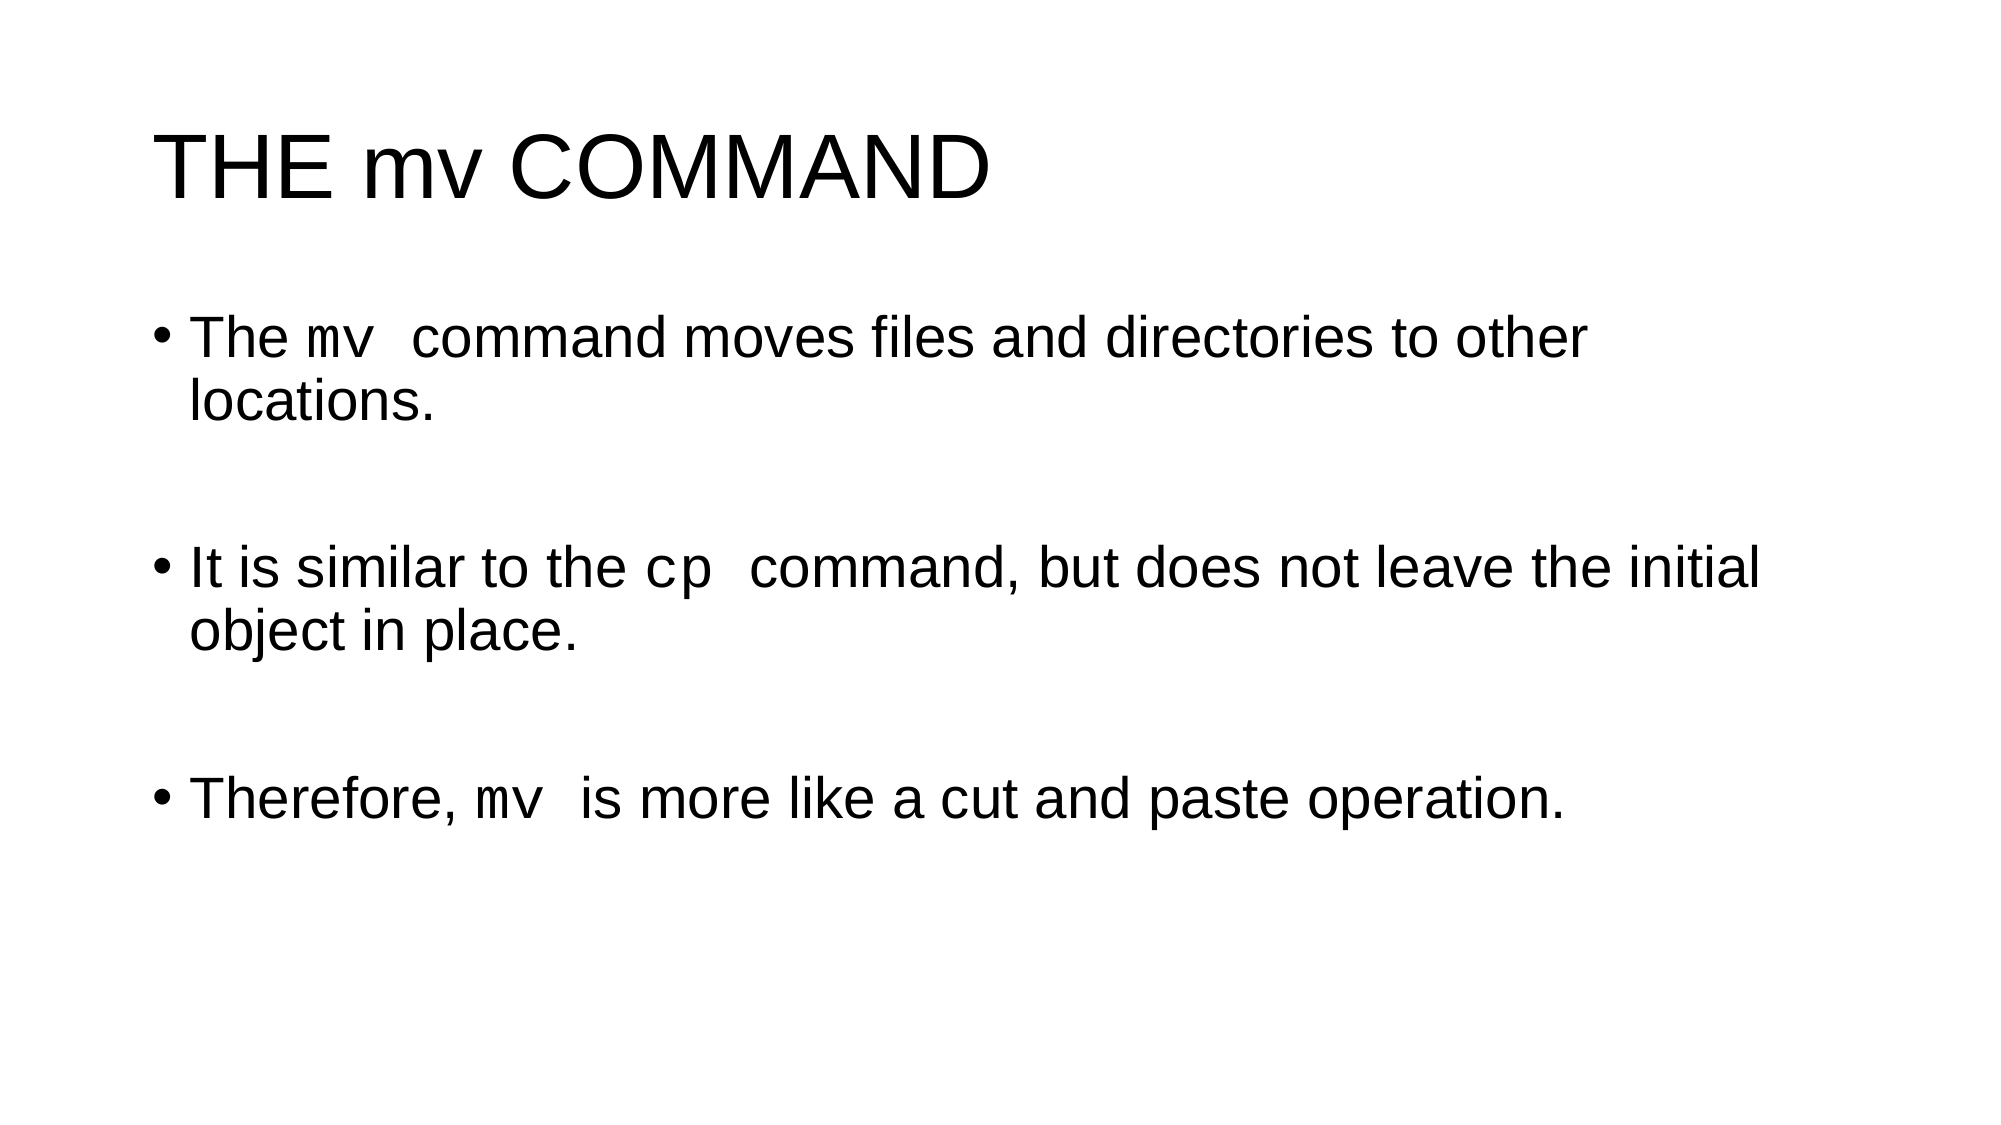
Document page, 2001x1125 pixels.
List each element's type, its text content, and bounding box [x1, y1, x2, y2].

title THE mv COMMAND [137, 59, 1863, 278]
list The mv command moves files and directories to other locations. It is similar to the cp command, but does not leave the initial object in place. Therefore, mv is more like a cut and paste operation. [137, 299, 1863, 1014]
